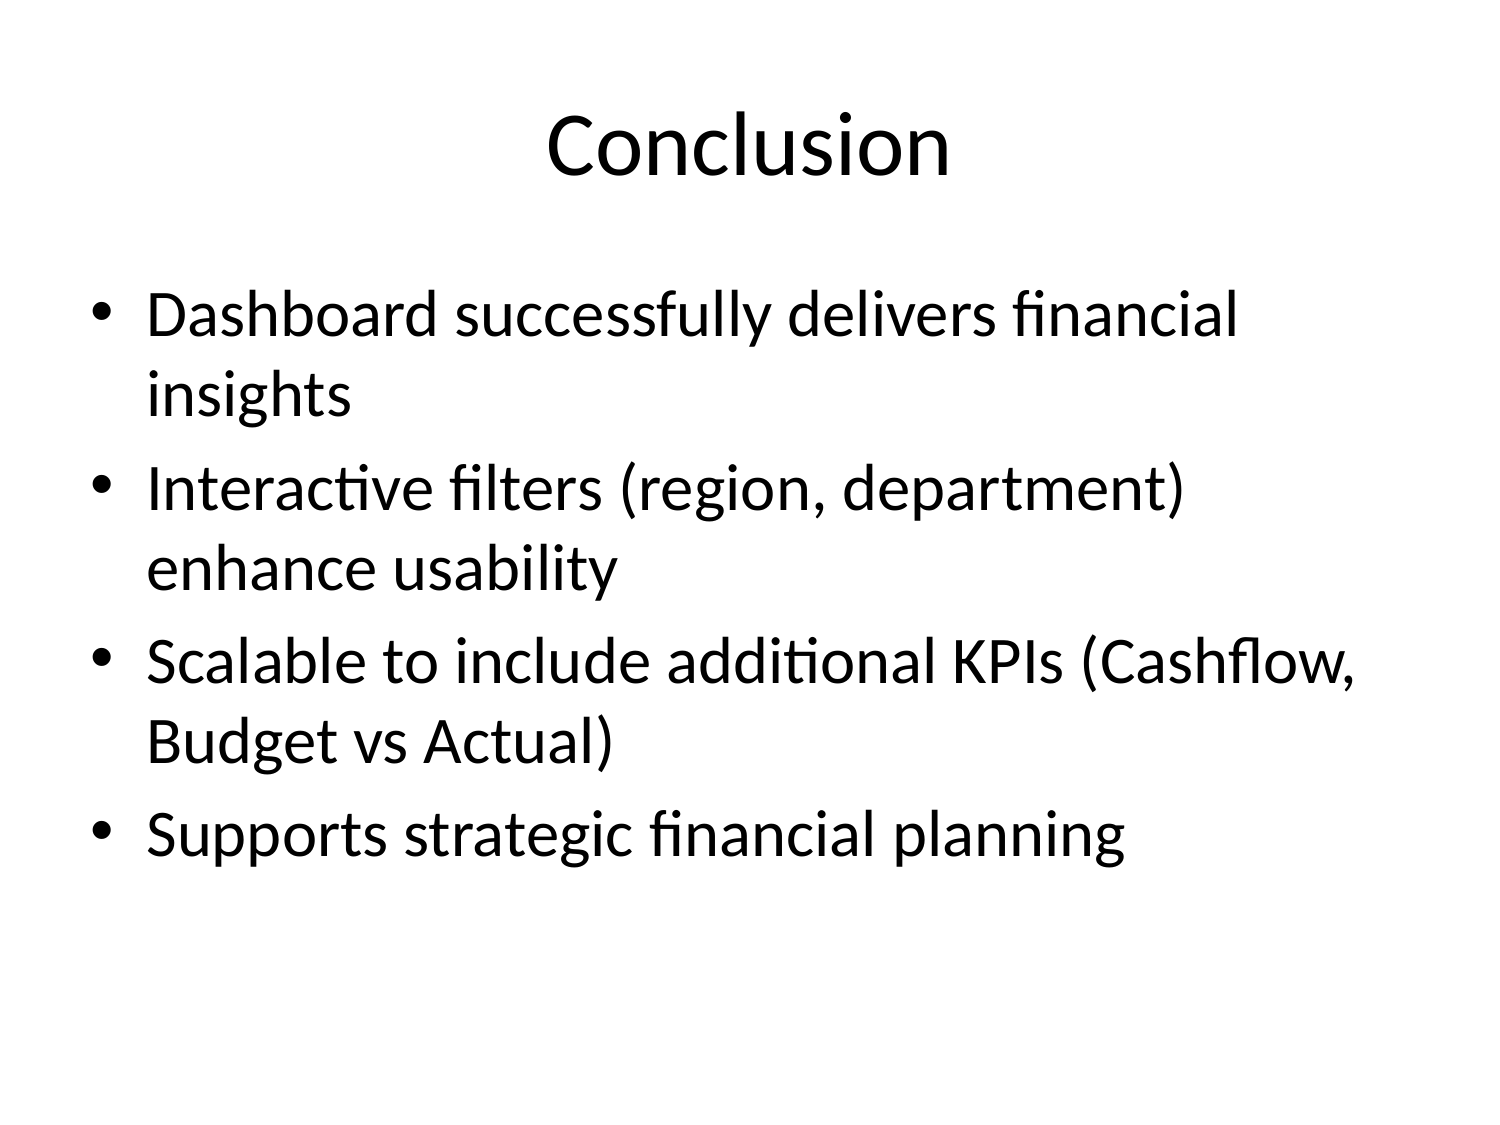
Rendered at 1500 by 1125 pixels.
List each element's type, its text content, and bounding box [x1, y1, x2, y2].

list Dashboard successfully delivers financial insights Interactive filters (region, department) enhance usability Scalable to include additional KPIs (Cashflow, Budget vs Actual) Supports strategic financial planning [74, 261, 1426, 1006]
title Conclusion [74, 44, 1426, 234]
